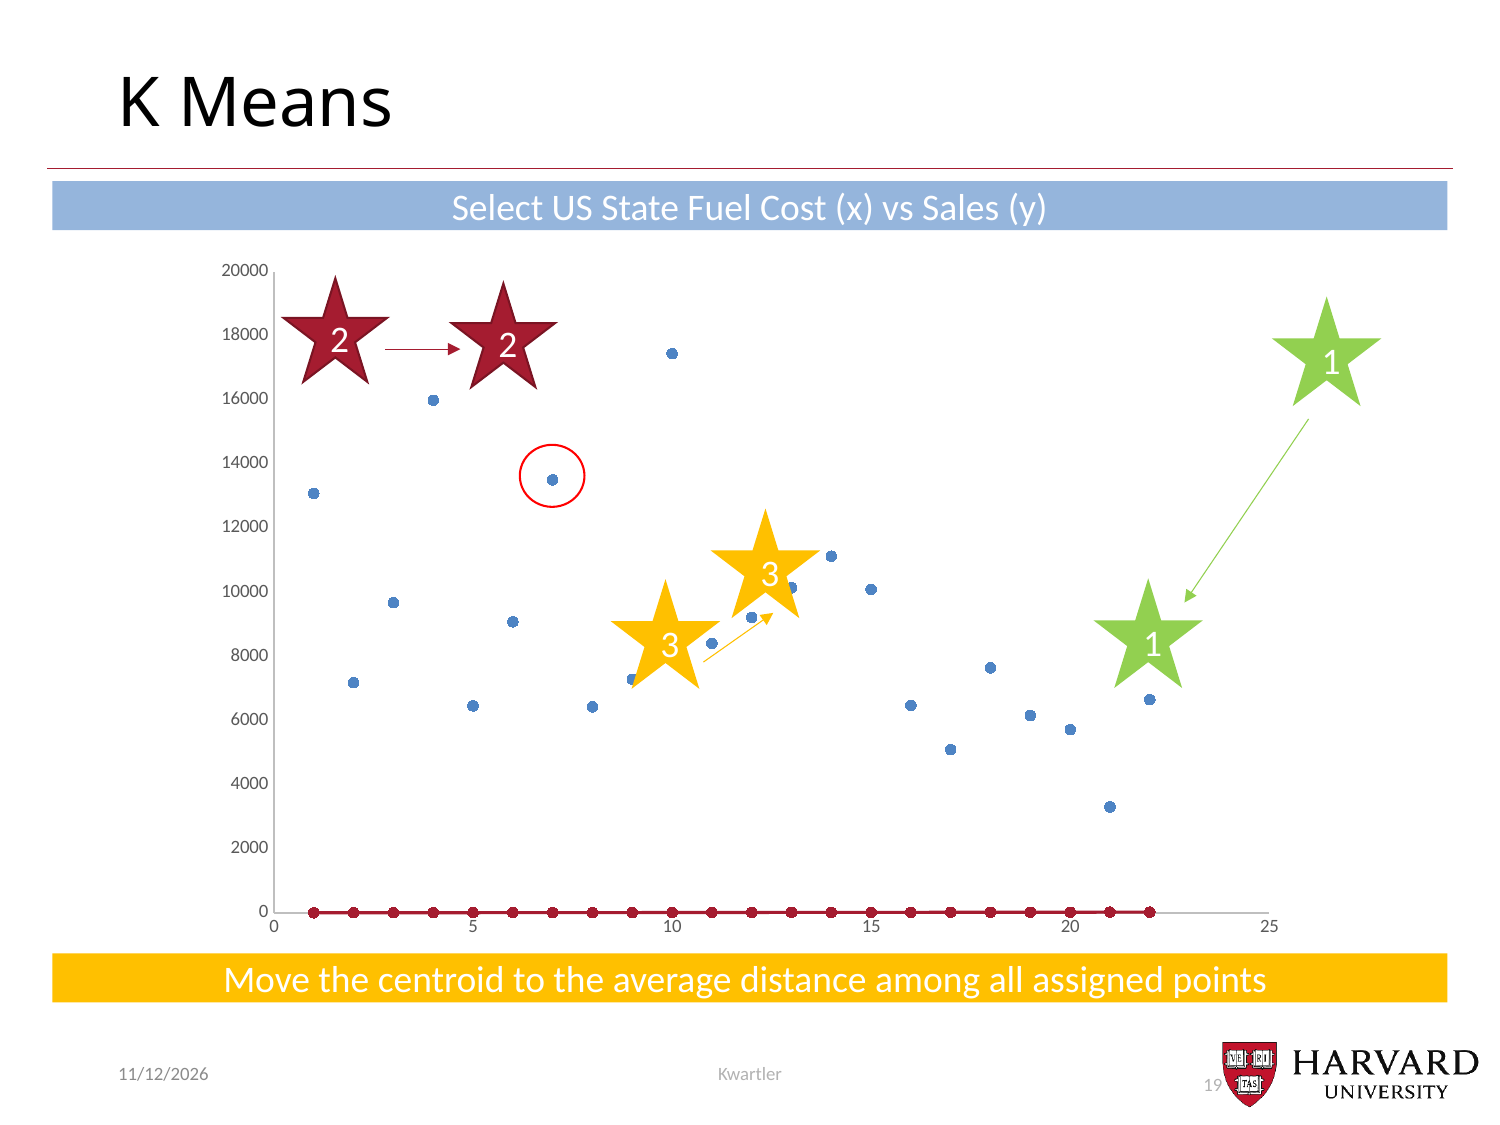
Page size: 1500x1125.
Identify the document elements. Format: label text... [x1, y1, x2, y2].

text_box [1184, 418, 1309, 603]
chart [199, 248, 1301, 952]
text_box Select US State Fuel Cost (x) vs Sales (y) [51, 180, 1448, 231]
title K Means [103, 59, 1397, 157]
slide_number 19 [1188, 1042, 1330, 1103]
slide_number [103, 1042, 441, 1103]
picture [1200, 1024, 1500, 1125]
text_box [703, 612, 774, 662]
text_box 1 [1301, 296, 1382, 407]
footer Kwartler [496, 1042, 1004, 1103]
text_box Move the centroid to the average distance among all assigned points [51, 952, 1448, 1003]
